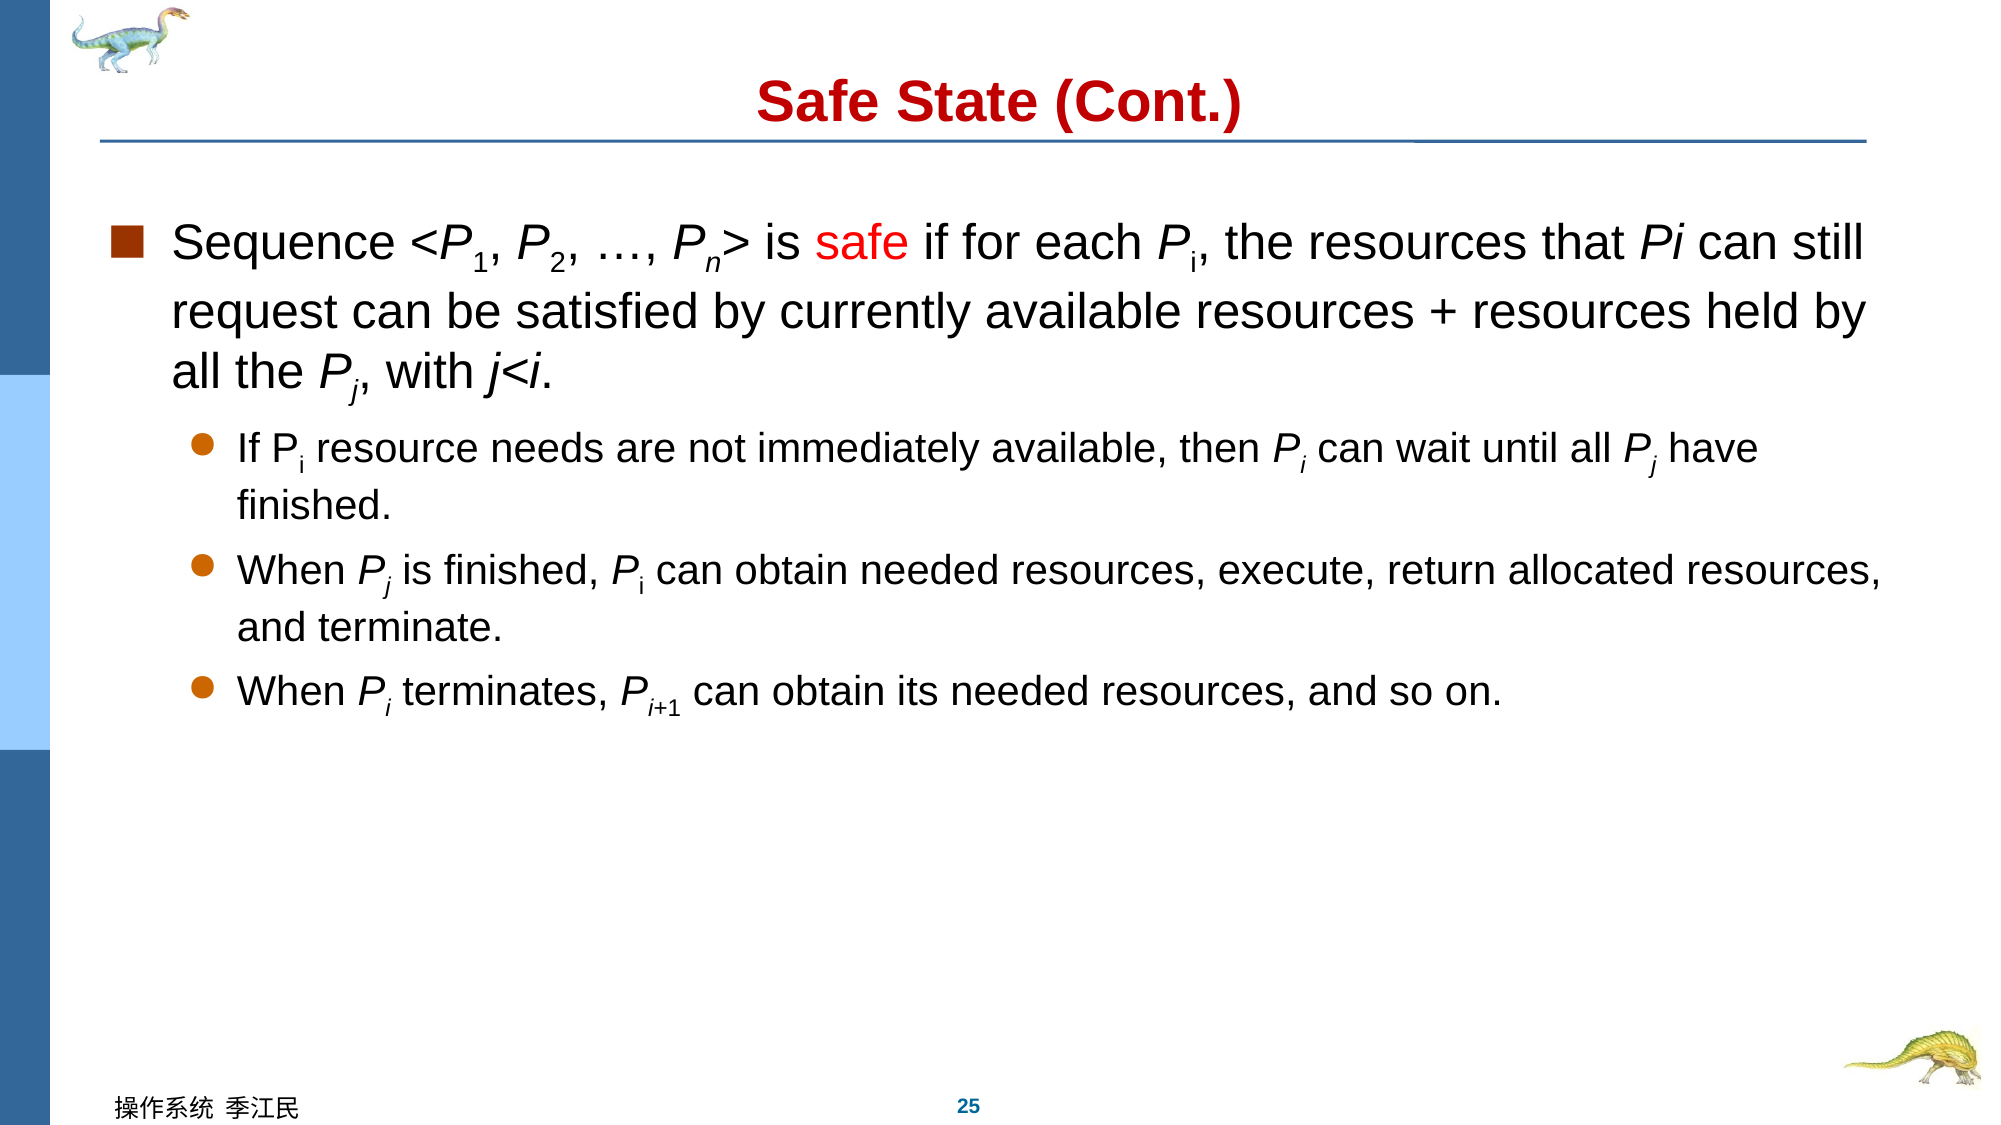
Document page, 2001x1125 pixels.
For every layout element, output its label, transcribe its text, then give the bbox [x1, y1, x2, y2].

title Safe State (Cont.) [99, 45, 1900, 141]
picture [62, 0, 203, 80]
picture [1841, 1024, 1982, 1090]
list Sequence <P1, P2, …, Pn> is safe if for each Pi, the resources that Pi can still request can be satisfied by currently available resources + resources held by all the Pj, with j<i. If Pi resource needs are not immediately available, then Pi can wait until all Pj have finished. When Pj is finished, Pi can obtain needed resources, execute, return allocated resources, and terminate. When Pi terminates, Pi+1 can obtain its needed resources, and so on. [99, 202, 1900, 946]
